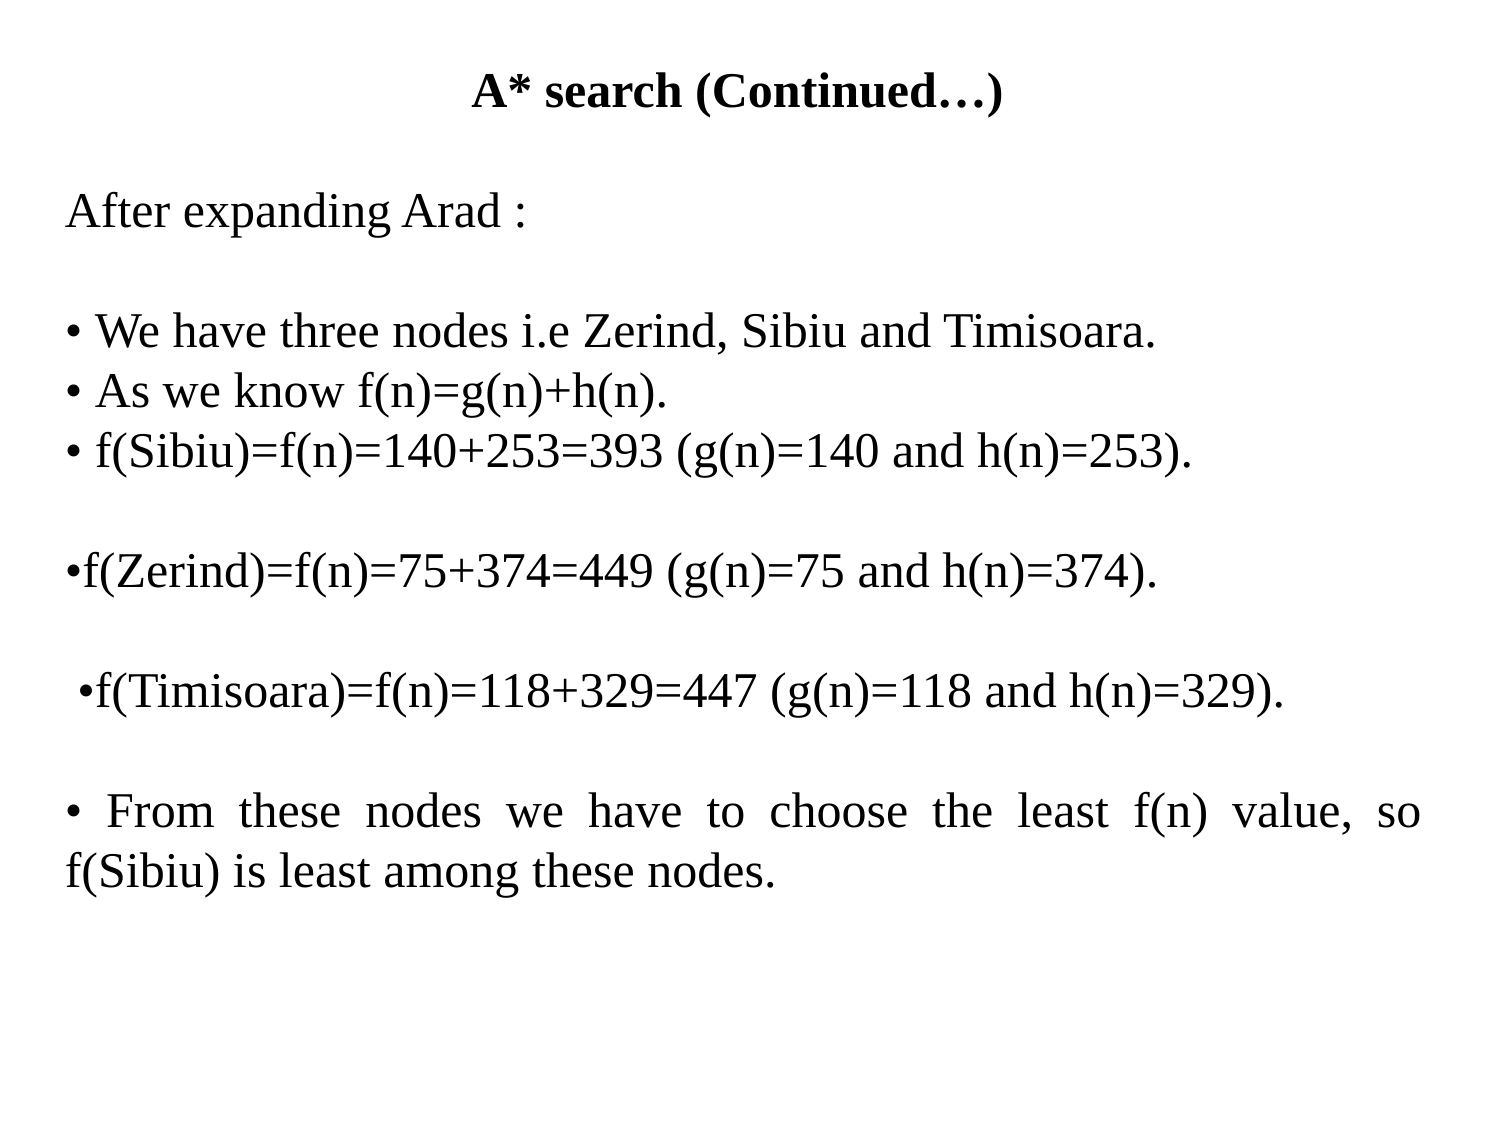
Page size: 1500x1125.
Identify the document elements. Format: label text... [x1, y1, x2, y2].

text_box A* search (Continued…) After expanding Arad : • We have three nodes i.e Zerind, Sibiu and Timisoara. • As we know f(n)=g(n)+h(n). • f(Sibiu)=f(n)=140+253=393 (g(n)=140 and h(n)=253). •f(Zerind)=f(n)=75+374=449 (g(n)=75 and h(n)=374). •f(Timisoara)=f(n)=118+329=447 (g(n)=118 and h(n)=329). • From these nodes we have to choose the least f(n) value, so f(Sibiu) is least among these nodes. [50, 49, 1438, 905]
